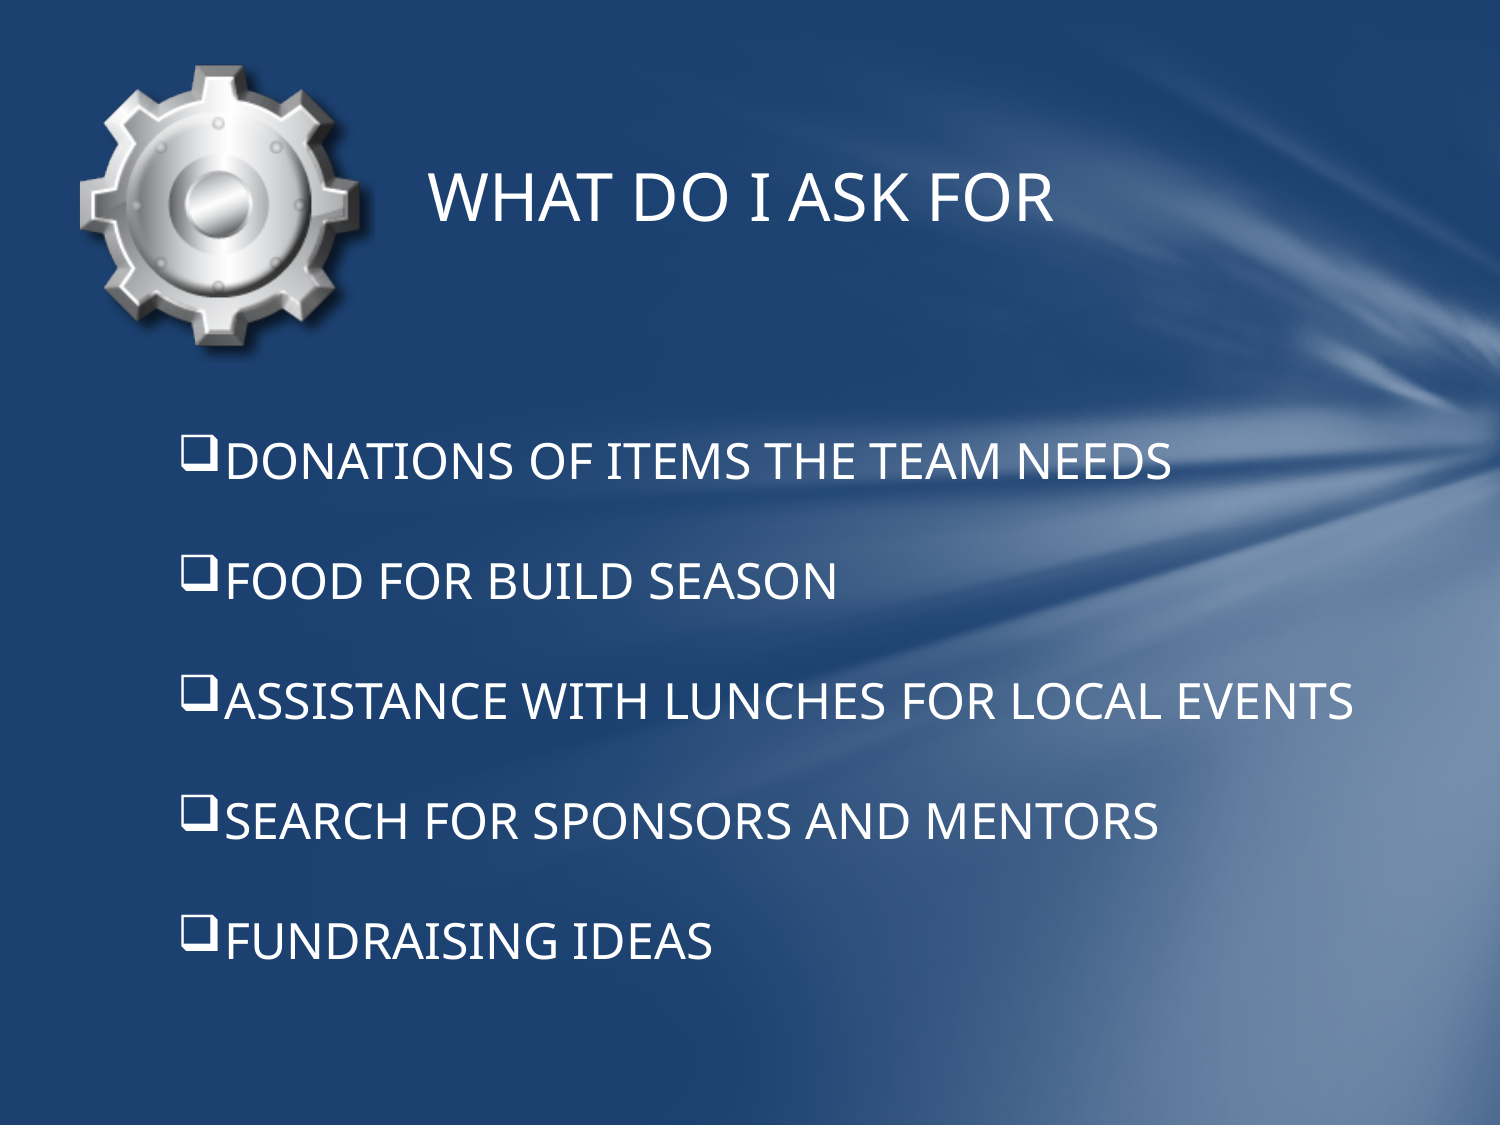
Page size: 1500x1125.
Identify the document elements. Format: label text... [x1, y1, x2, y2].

picture [74, 62, 376, 363]
text_box DONATIONS OF ITEMS THE TEAM NEEDS FOOD FOR BUILD SEASON ASSISTANCE WITH LUNCHES FOR LOCAL EVENTS SEARCH FOR SPONSORS AND MENTORS FUNDRAISING IDEAS [162, 362, 1375, 978]
text_box WHAT DO I ASK FOR [412, 147, 1300, 243]
